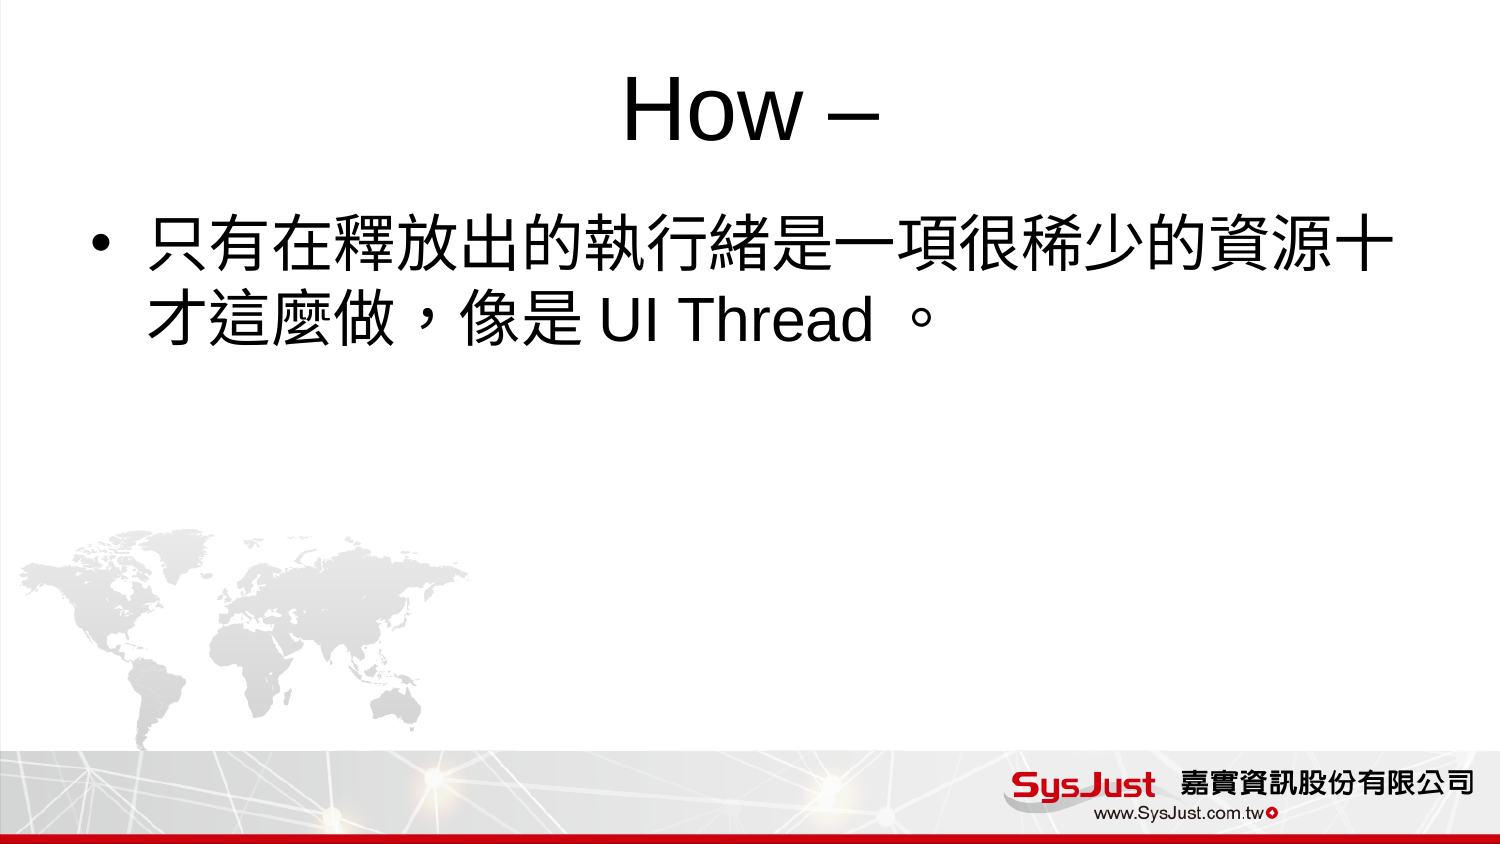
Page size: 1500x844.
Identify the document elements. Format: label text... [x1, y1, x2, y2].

list 只有在釋放出的執行緒是一項很稀少的資源十才這麼做，像是UI Thread。 [75, 196, 1425, 754]
picture [0, 0, 1500, 844]
title How – [75, 33, 1425, 175]
